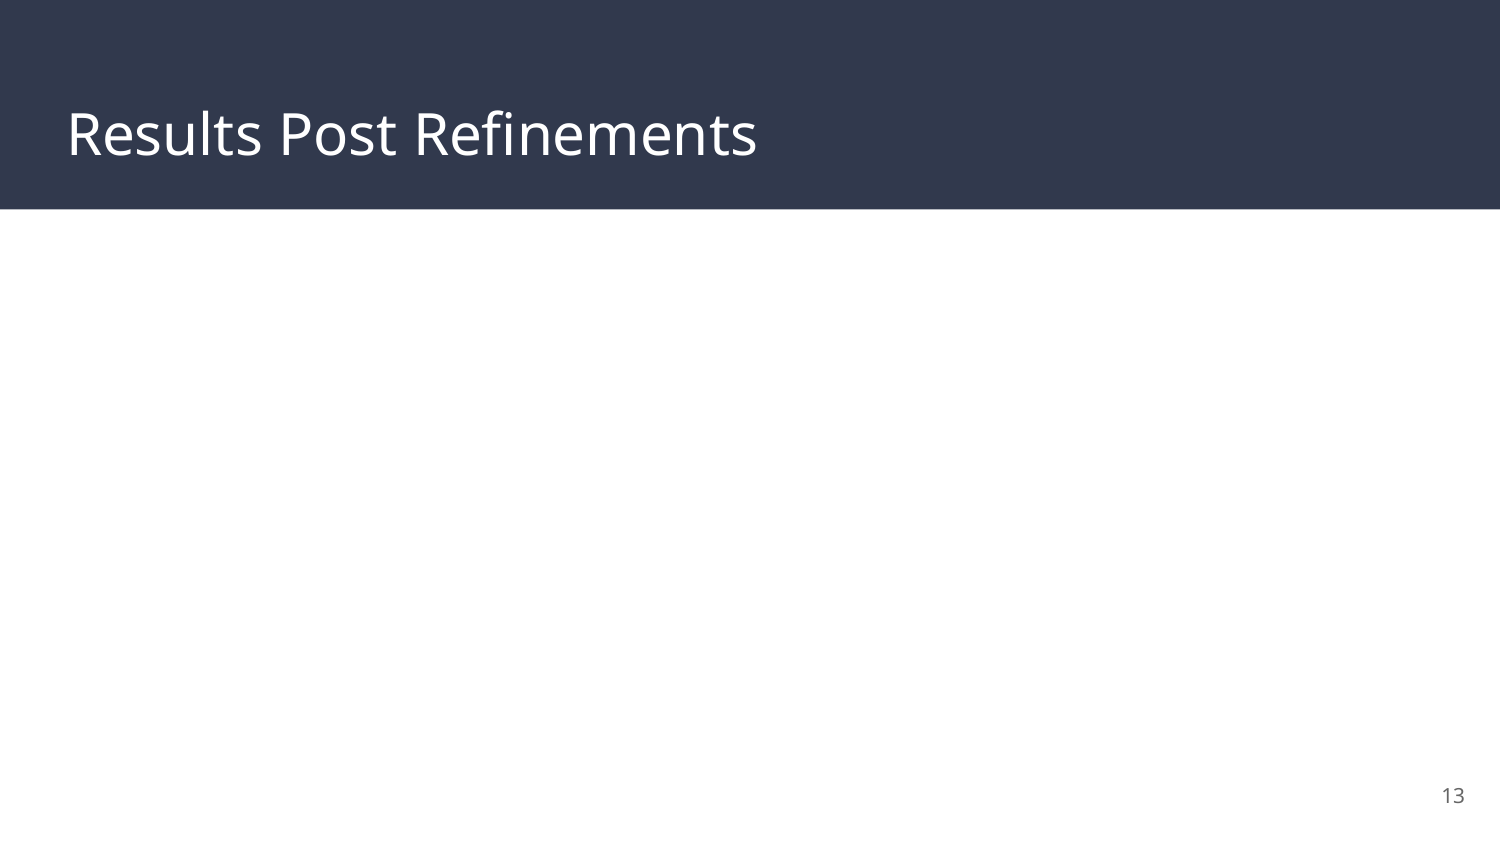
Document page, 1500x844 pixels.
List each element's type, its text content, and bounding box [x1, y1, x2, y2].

slide_number 13 [1389, 764, 1480, 830]
title Results Post Refinements [51, 82, 1449, 185]
